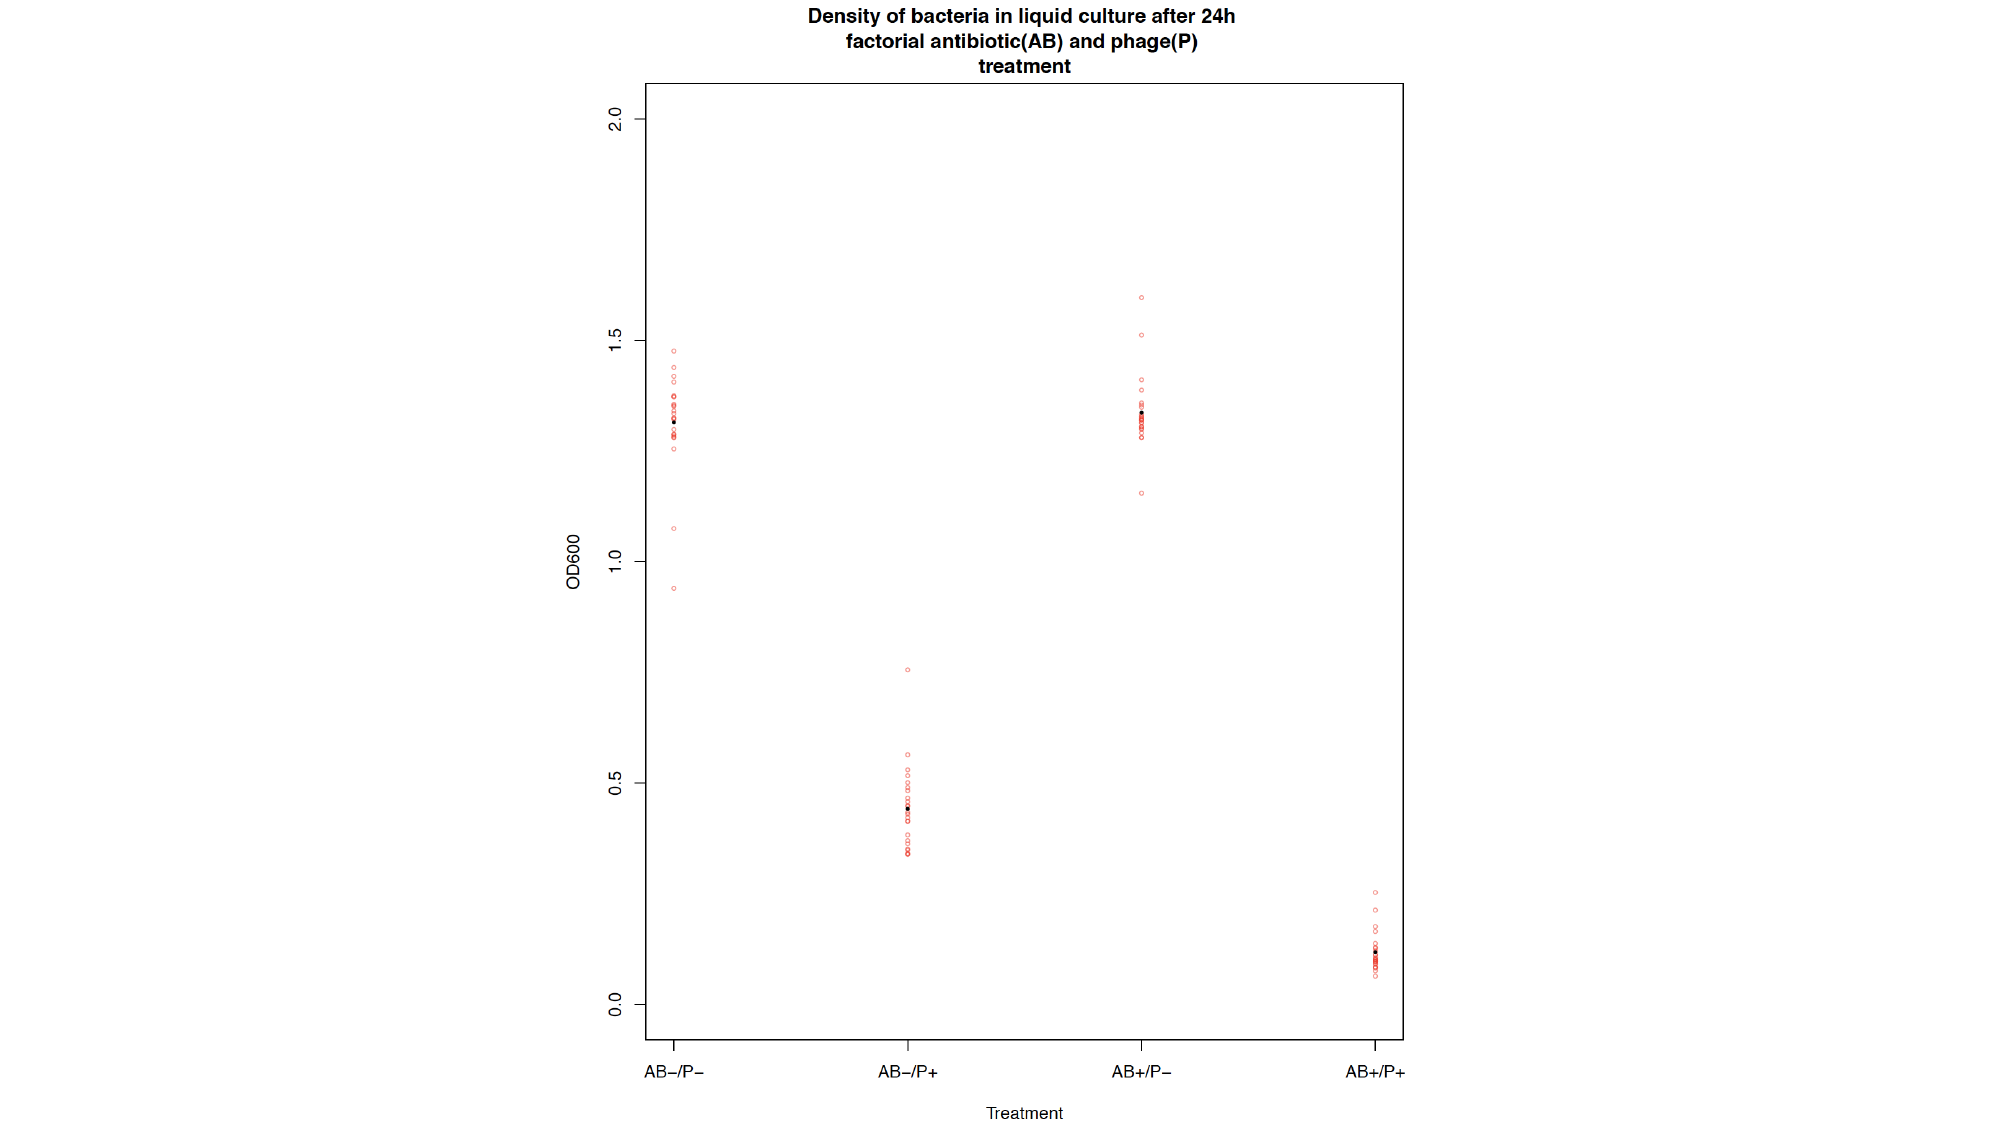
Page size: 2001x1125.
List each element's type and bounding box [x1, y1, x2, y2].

picture [560, 0, 1440, 1125]
